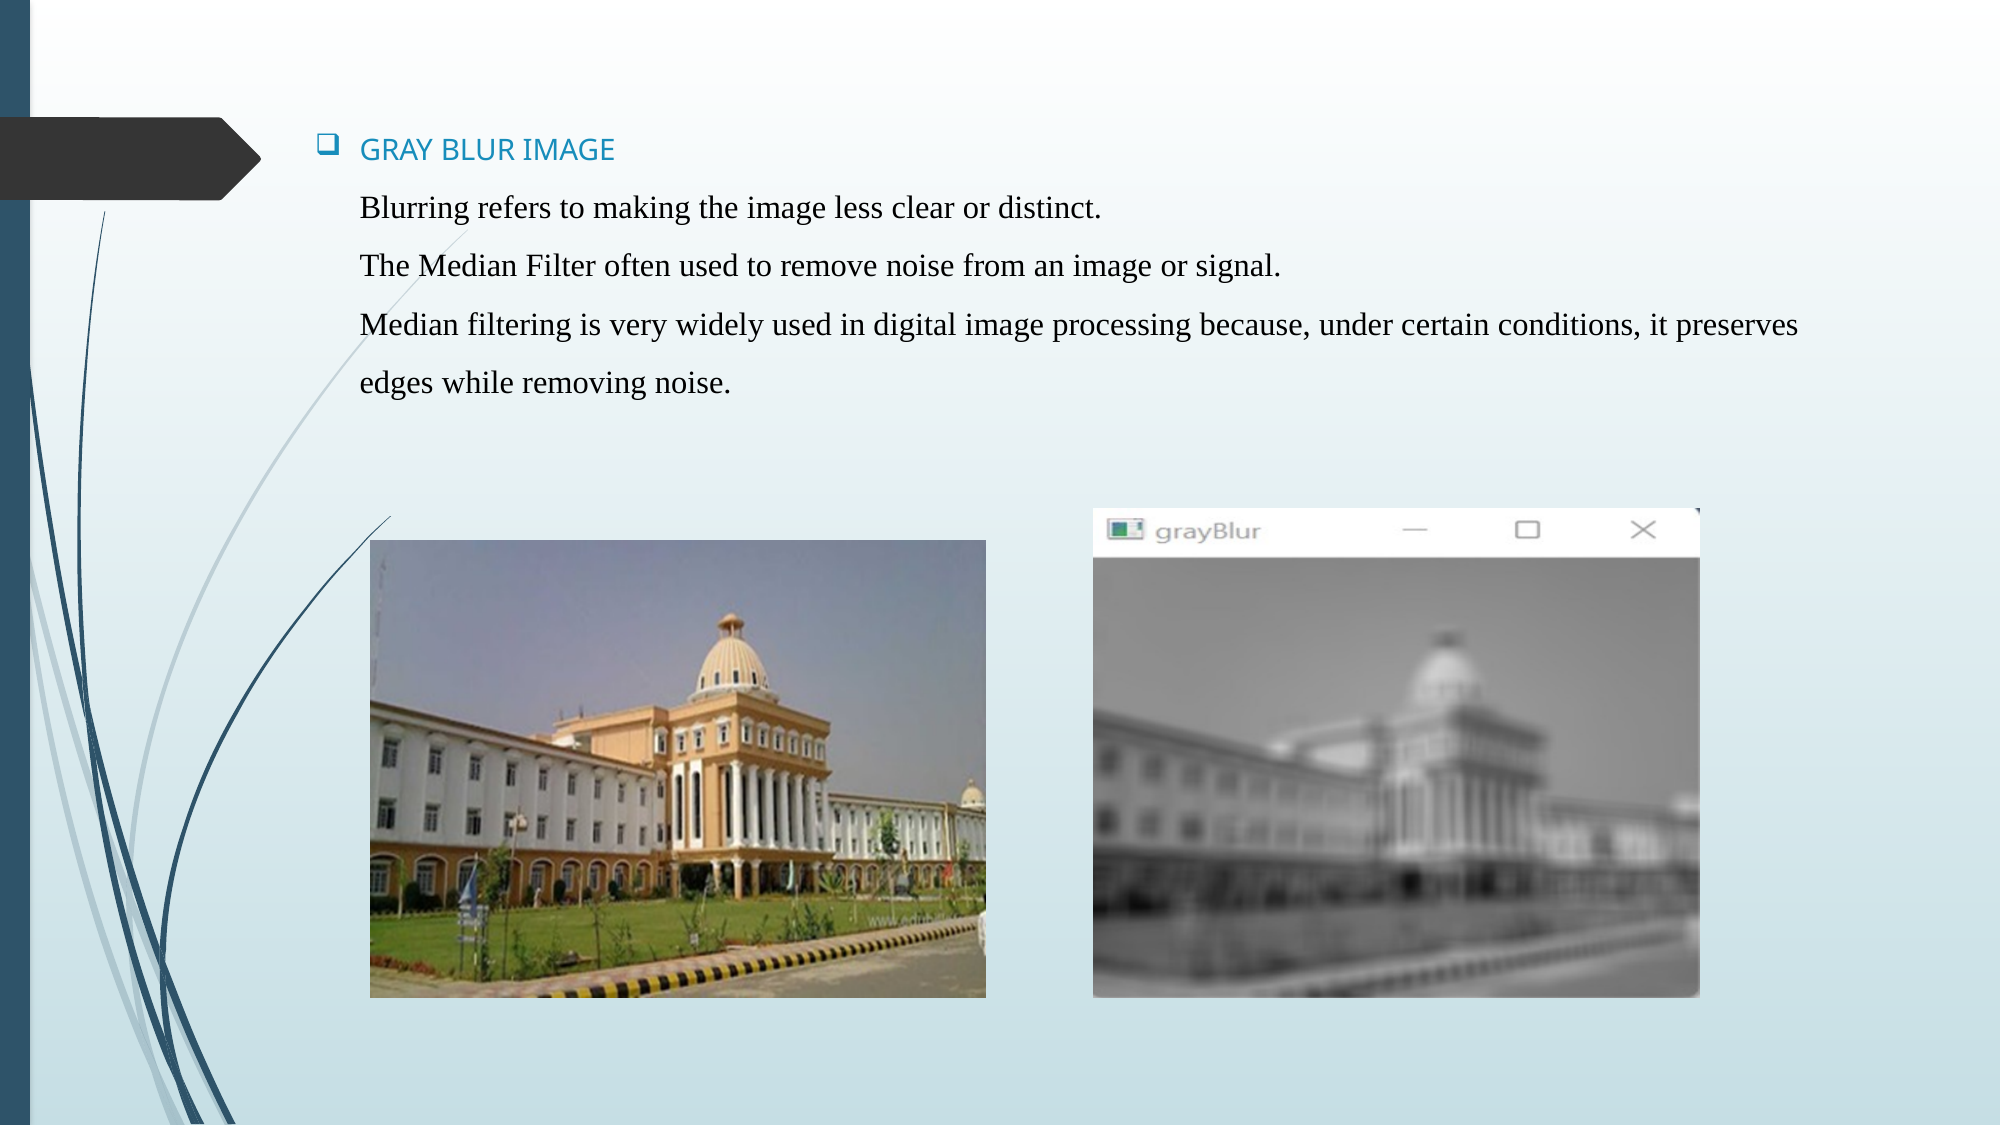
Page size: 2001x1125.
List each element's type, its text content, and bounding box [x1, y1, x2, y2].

picture [1093, 508, 1700, 998]
title GRAY BLUR IMAGE Blurring refers to making the image less clear or distinct. The Median Filter often used to remove noise from an image or signal. Median filtering is very widely used in digital image processing because, under certain conditions, it preserves edges while removing noise. [300, 105, 1888, 509]
picture [369, 539, 986, 999]
